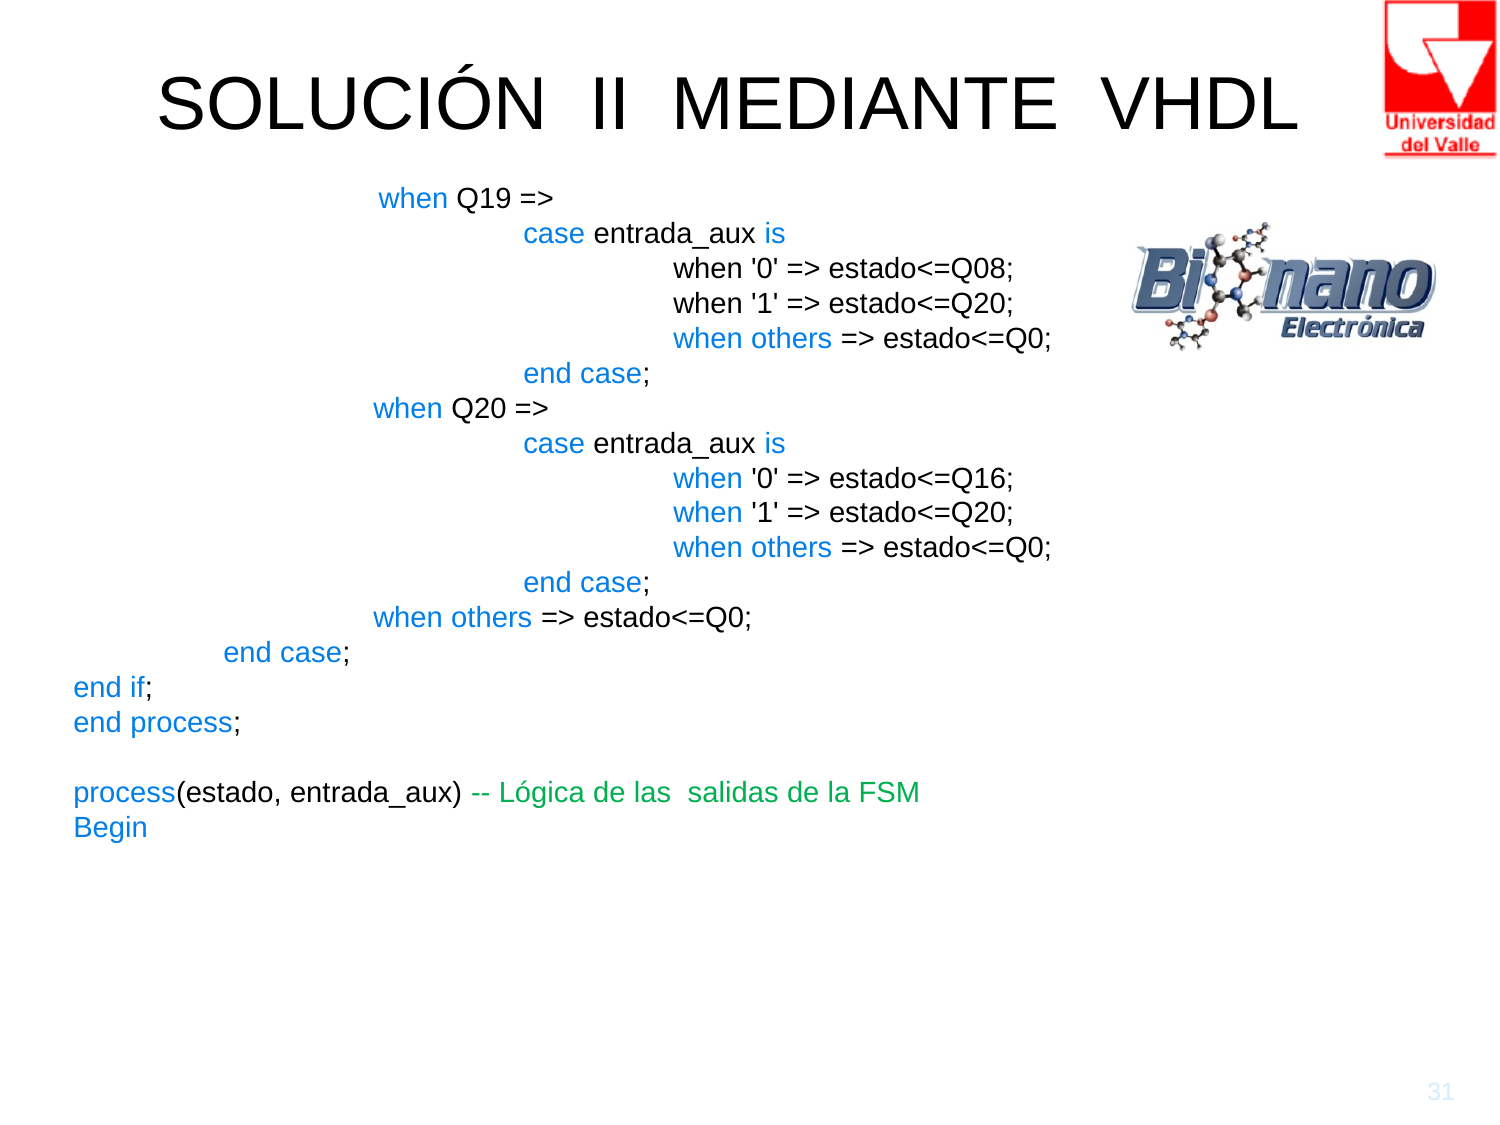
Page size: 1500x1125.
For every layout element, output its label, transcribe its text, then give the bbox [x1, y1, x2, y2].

text_box SOLUCIÓN II MEDIANTE VHDL when Q19 => case entrada_aux is when '0' => estado<=Q08; when '1' => estado<=Q20; when others => estado<=Q0; end case; when Q20 => case entrada_aux is when '0' => estado<=Q16; when '1' => estado<=Q20; when others => estado<=Q0; end case; when others => estado<=Q0; end case; end if; end process; process(estado, entrada_aux) -- Lógica de las salidas de la FSM Begin [58, 46, 1407, 991]
slide_number 31 [1412, 1052, 1488, 1113]
table_cell 1 [1380, 46, 1407, 168]
picture [1112, 222, 1438, 352]
picture [1382, 0, 1500, 165]
